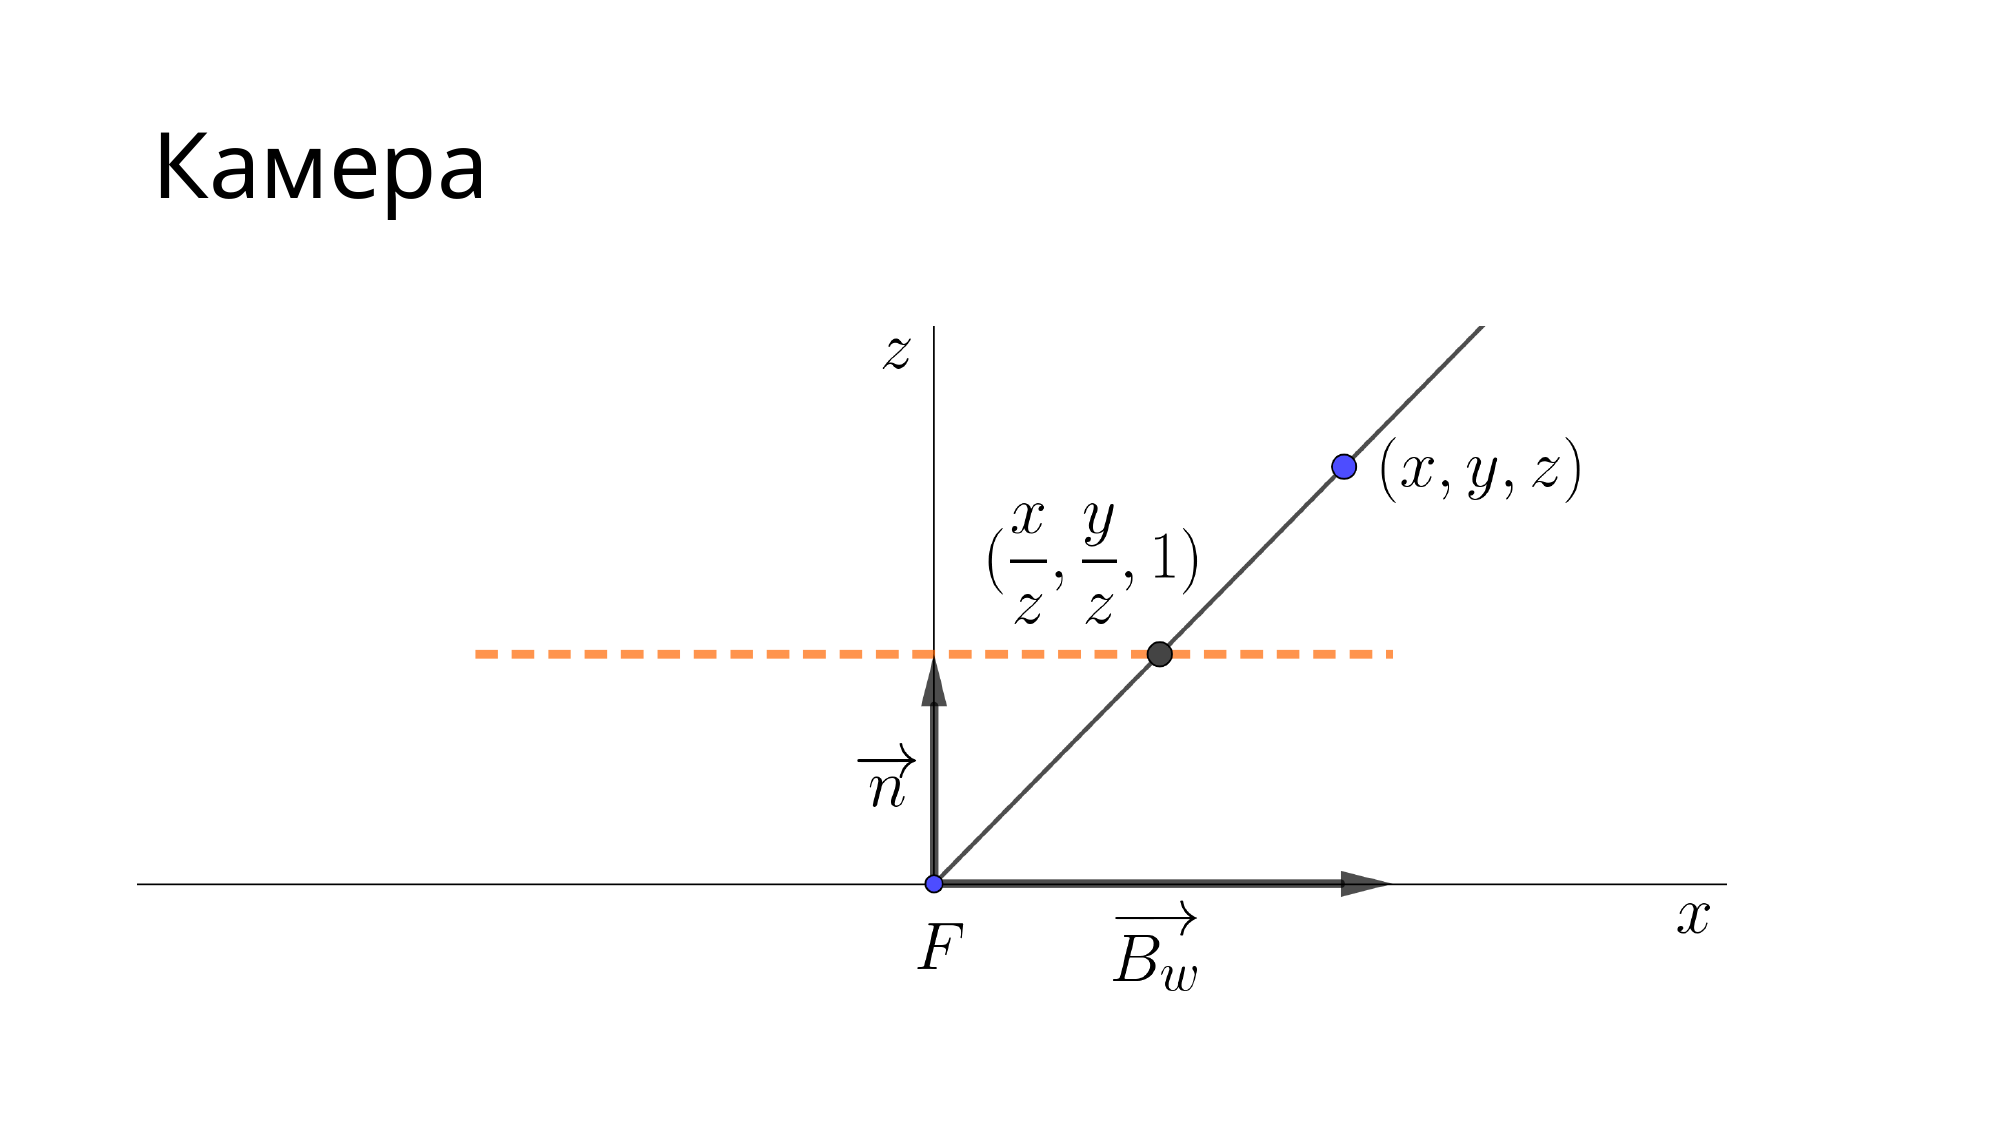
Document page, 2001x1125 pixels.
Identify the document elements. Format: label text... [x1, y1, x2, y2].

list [137, 326, 1727, 1054]
title Камера [137, 59, 1863, 278]
